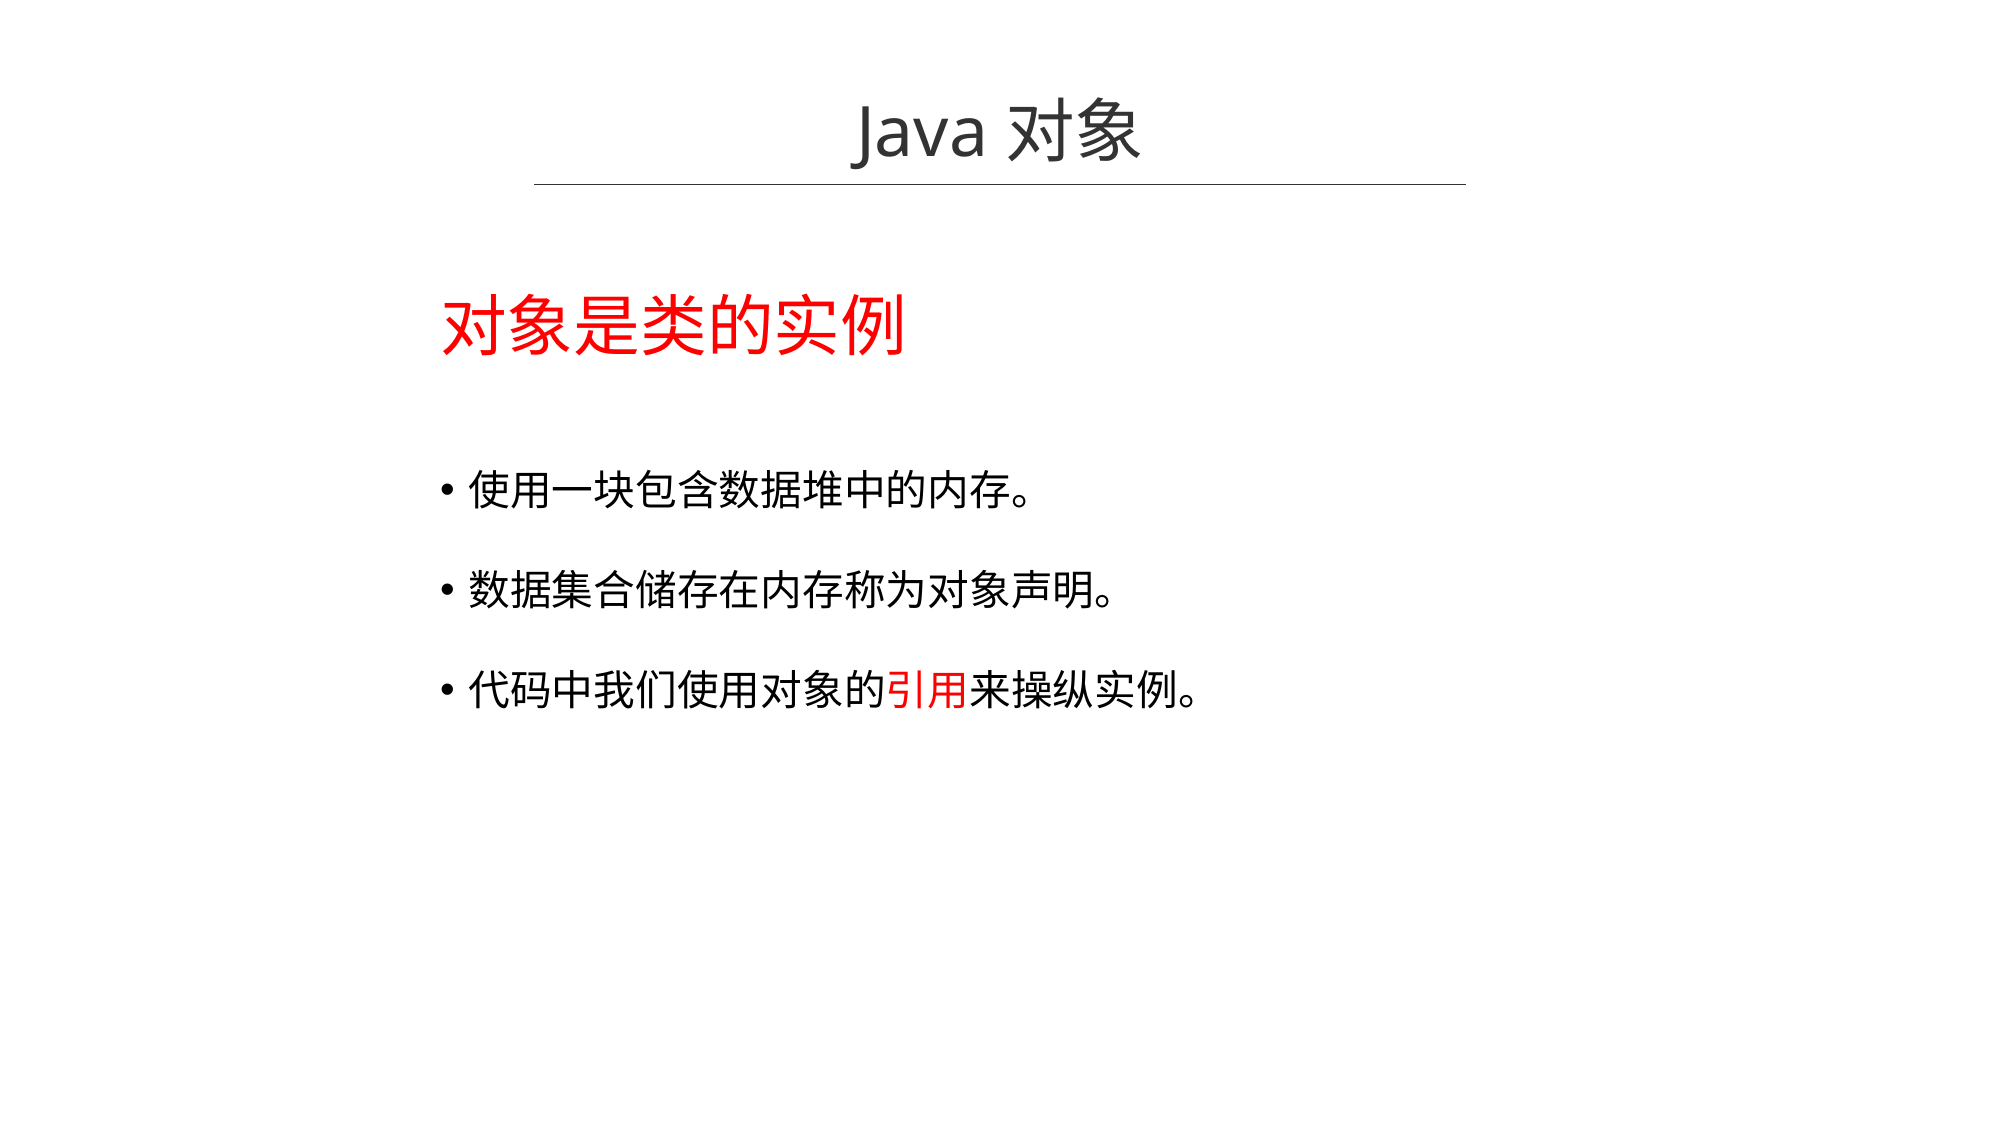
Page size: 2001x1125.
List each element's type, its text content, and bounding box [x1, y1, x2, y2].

text_box Java对象 [629, 80, 1371, 179]
text_box 对象是类的实例 使用一块包含数据堆中的内存。 数据集合储存在内存称为对象声明。 代码中我们使用对象的引用来操纵实例。 [425, 276, 1573, 722]
